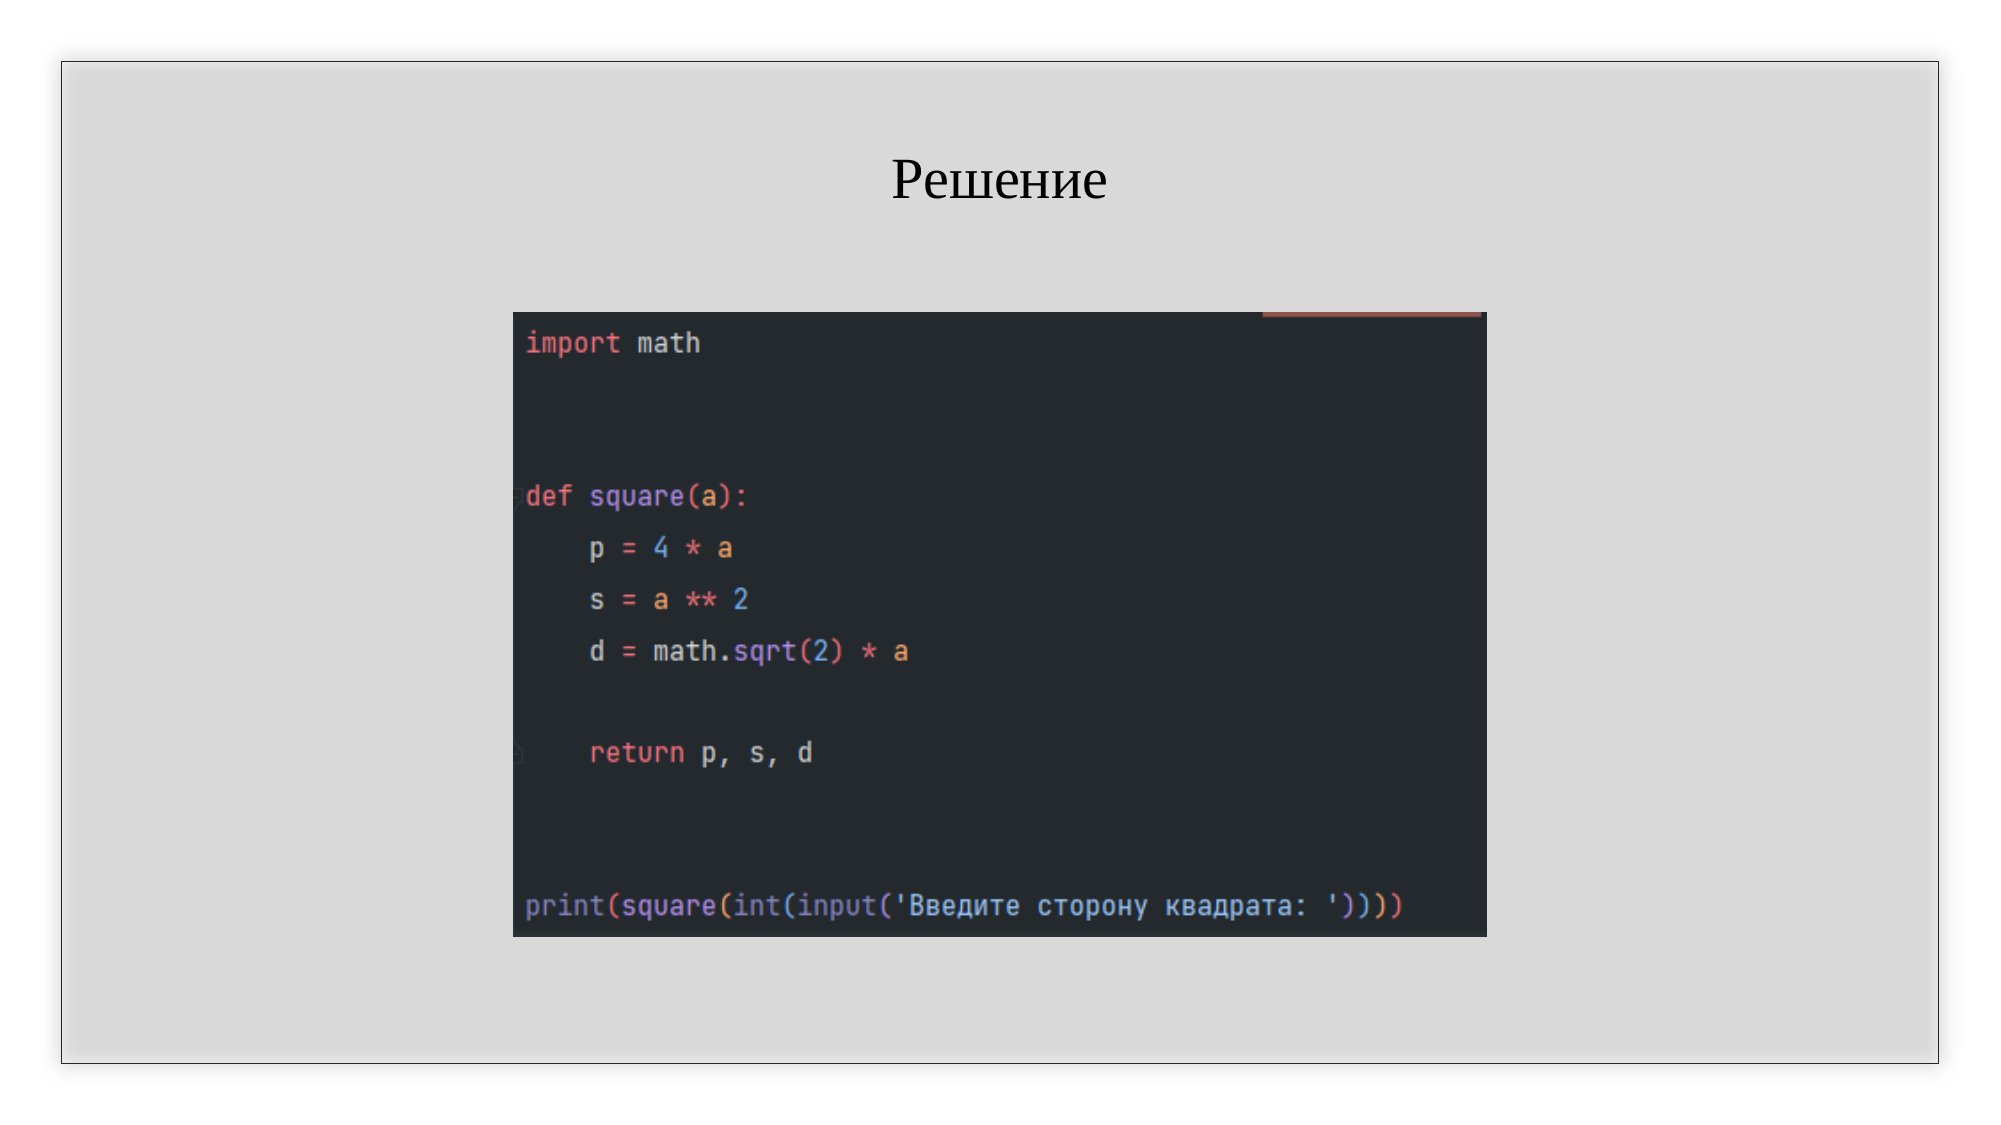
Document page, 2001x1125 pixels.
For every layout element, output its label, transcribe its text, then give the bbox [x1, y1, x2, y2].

text_box Решение [72, 132, 1928, 219]
picture [512, 312, 1488, 937]
